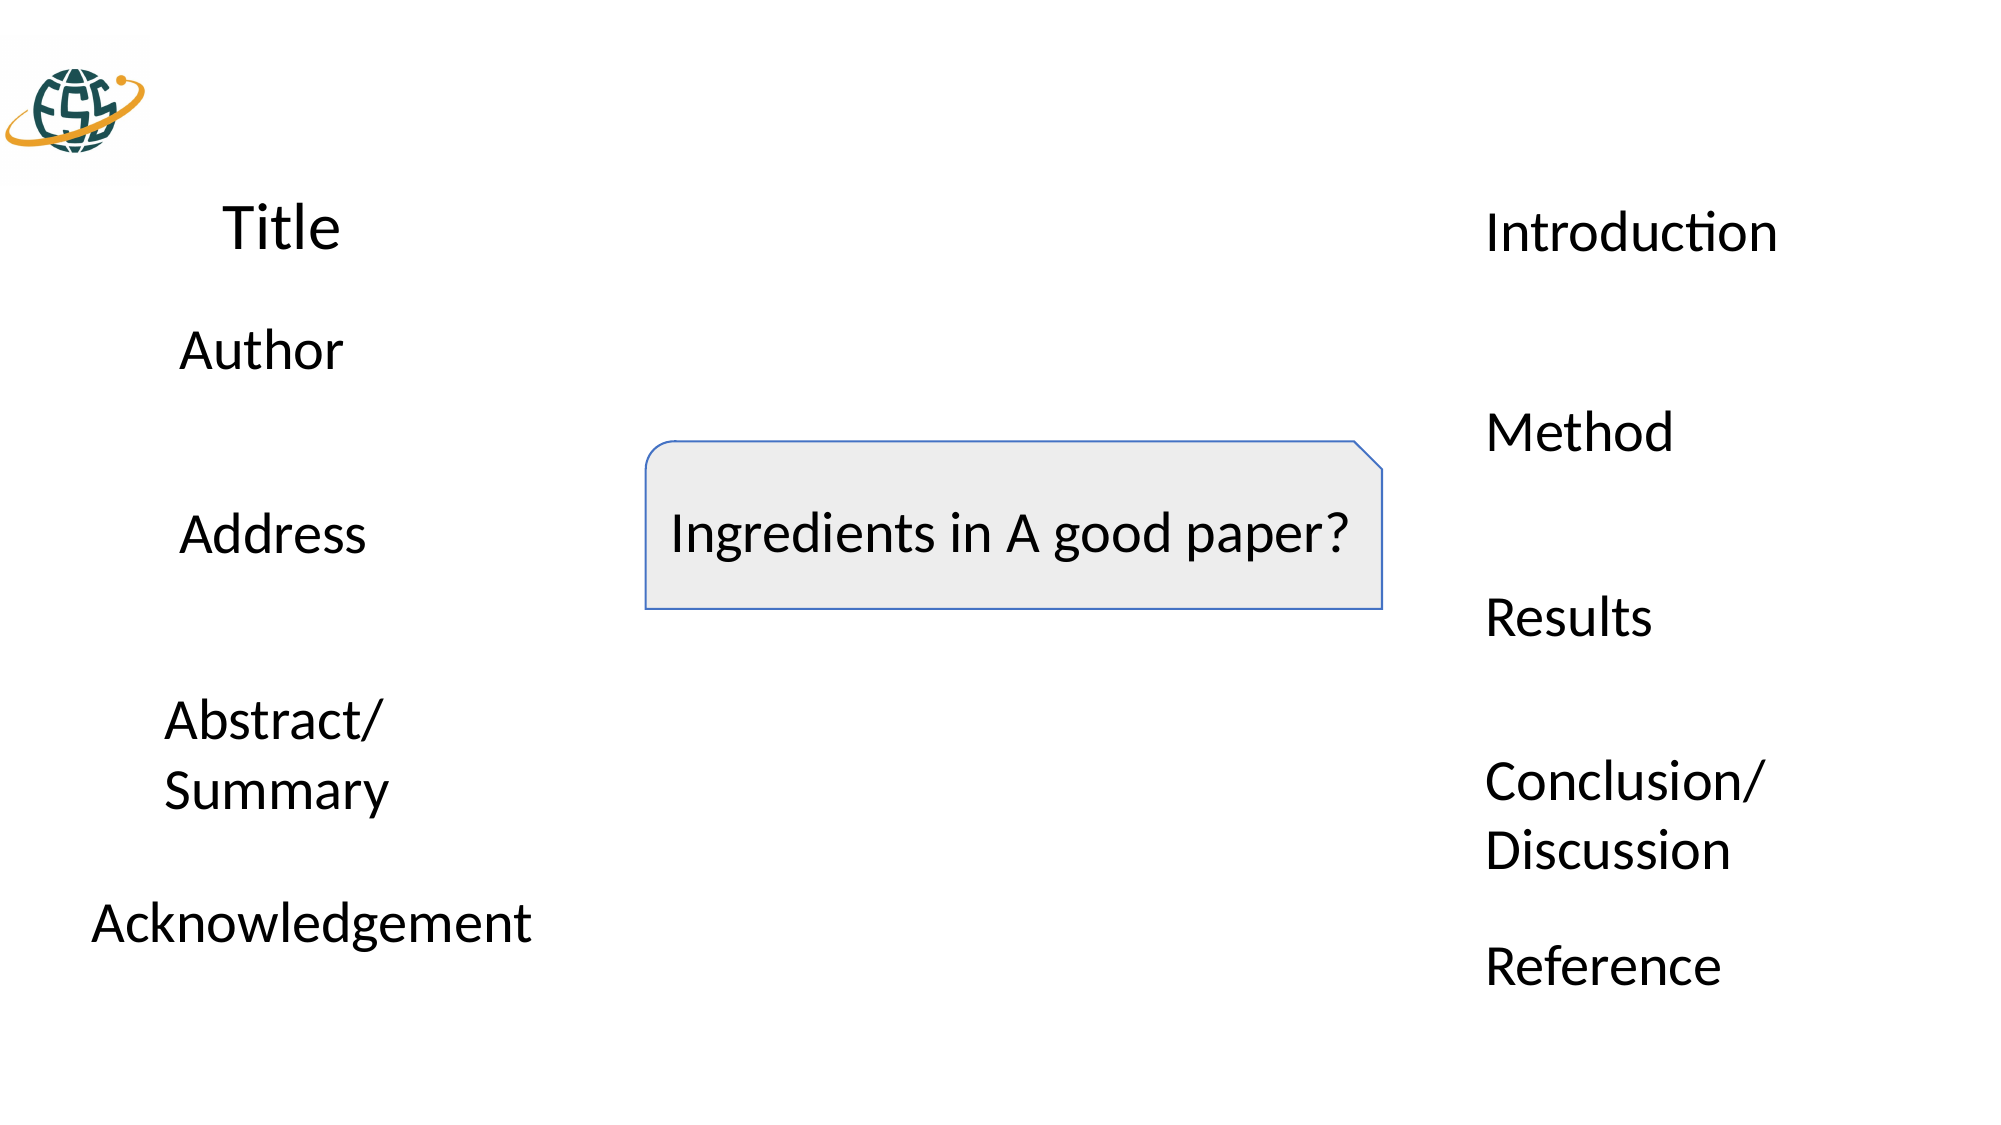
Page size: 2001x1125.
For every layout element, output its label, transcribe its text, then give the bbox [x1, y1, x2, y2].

text_box Results [1470, 571, 1819, 656]
text_box Author [164, 303, 412, 389]
text_box Address [164, 488, 412, 573]
text_box Title [208, 175, 456, 270]
text_box Abstract/ Summary [150, 673, 485, 829]
text_box Introduction [1470, 185, 1819, 270]
text_box Acknowledgement [76, 876, 587, 962]
text_box Conclusion/ Discussion [1470, 734, 1819, 889]
text_box Reference [1470, 920, 1796, 1005]
text_box Ingredients in A good paper? [644, 440, 1384, 610]
picture [0, 35, 150, 186]
text_box Method [1470, 385, 1819, 470]
